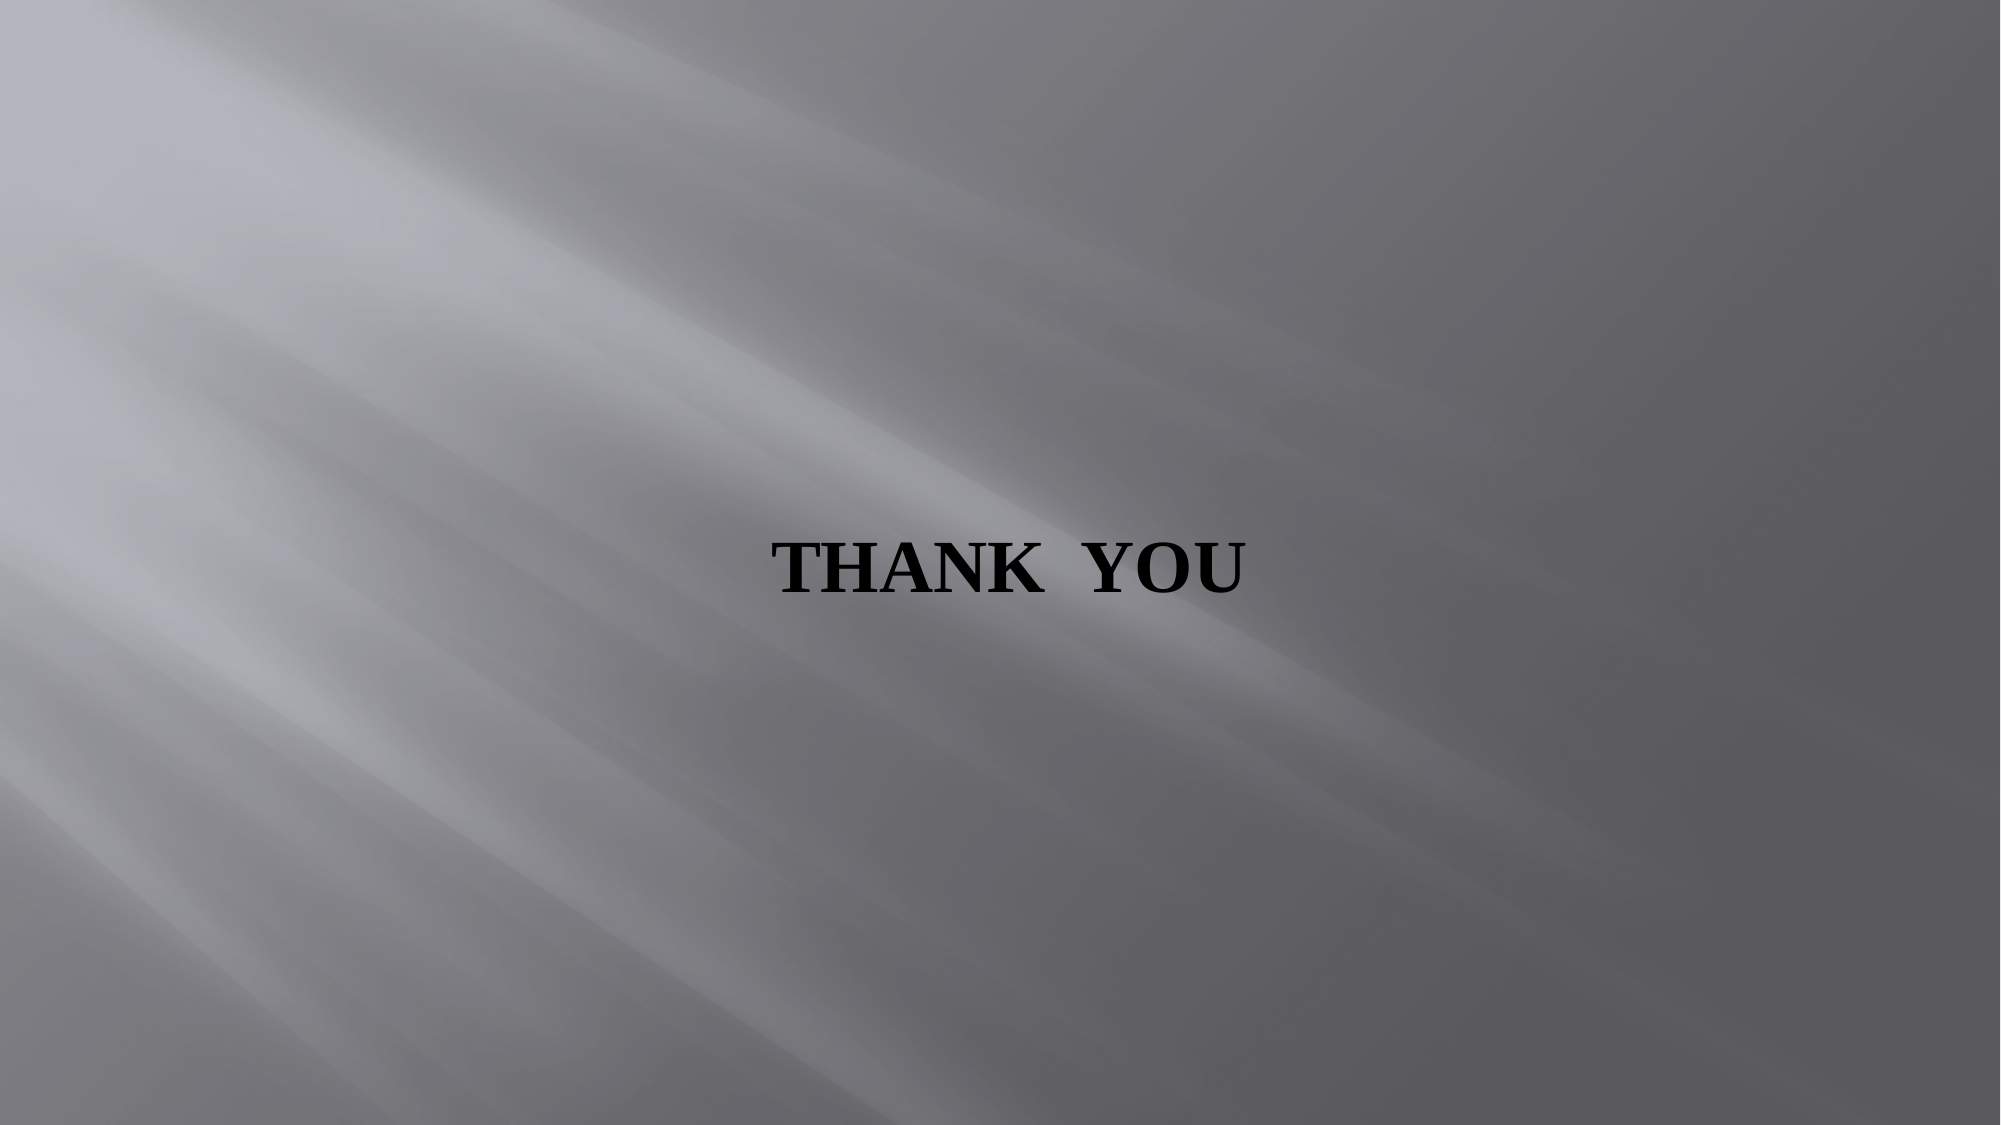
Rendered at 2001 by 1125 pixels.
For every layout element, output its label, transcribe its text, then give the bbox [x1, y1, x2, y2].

title THANK YOU [146, 453, 1872, 672]
